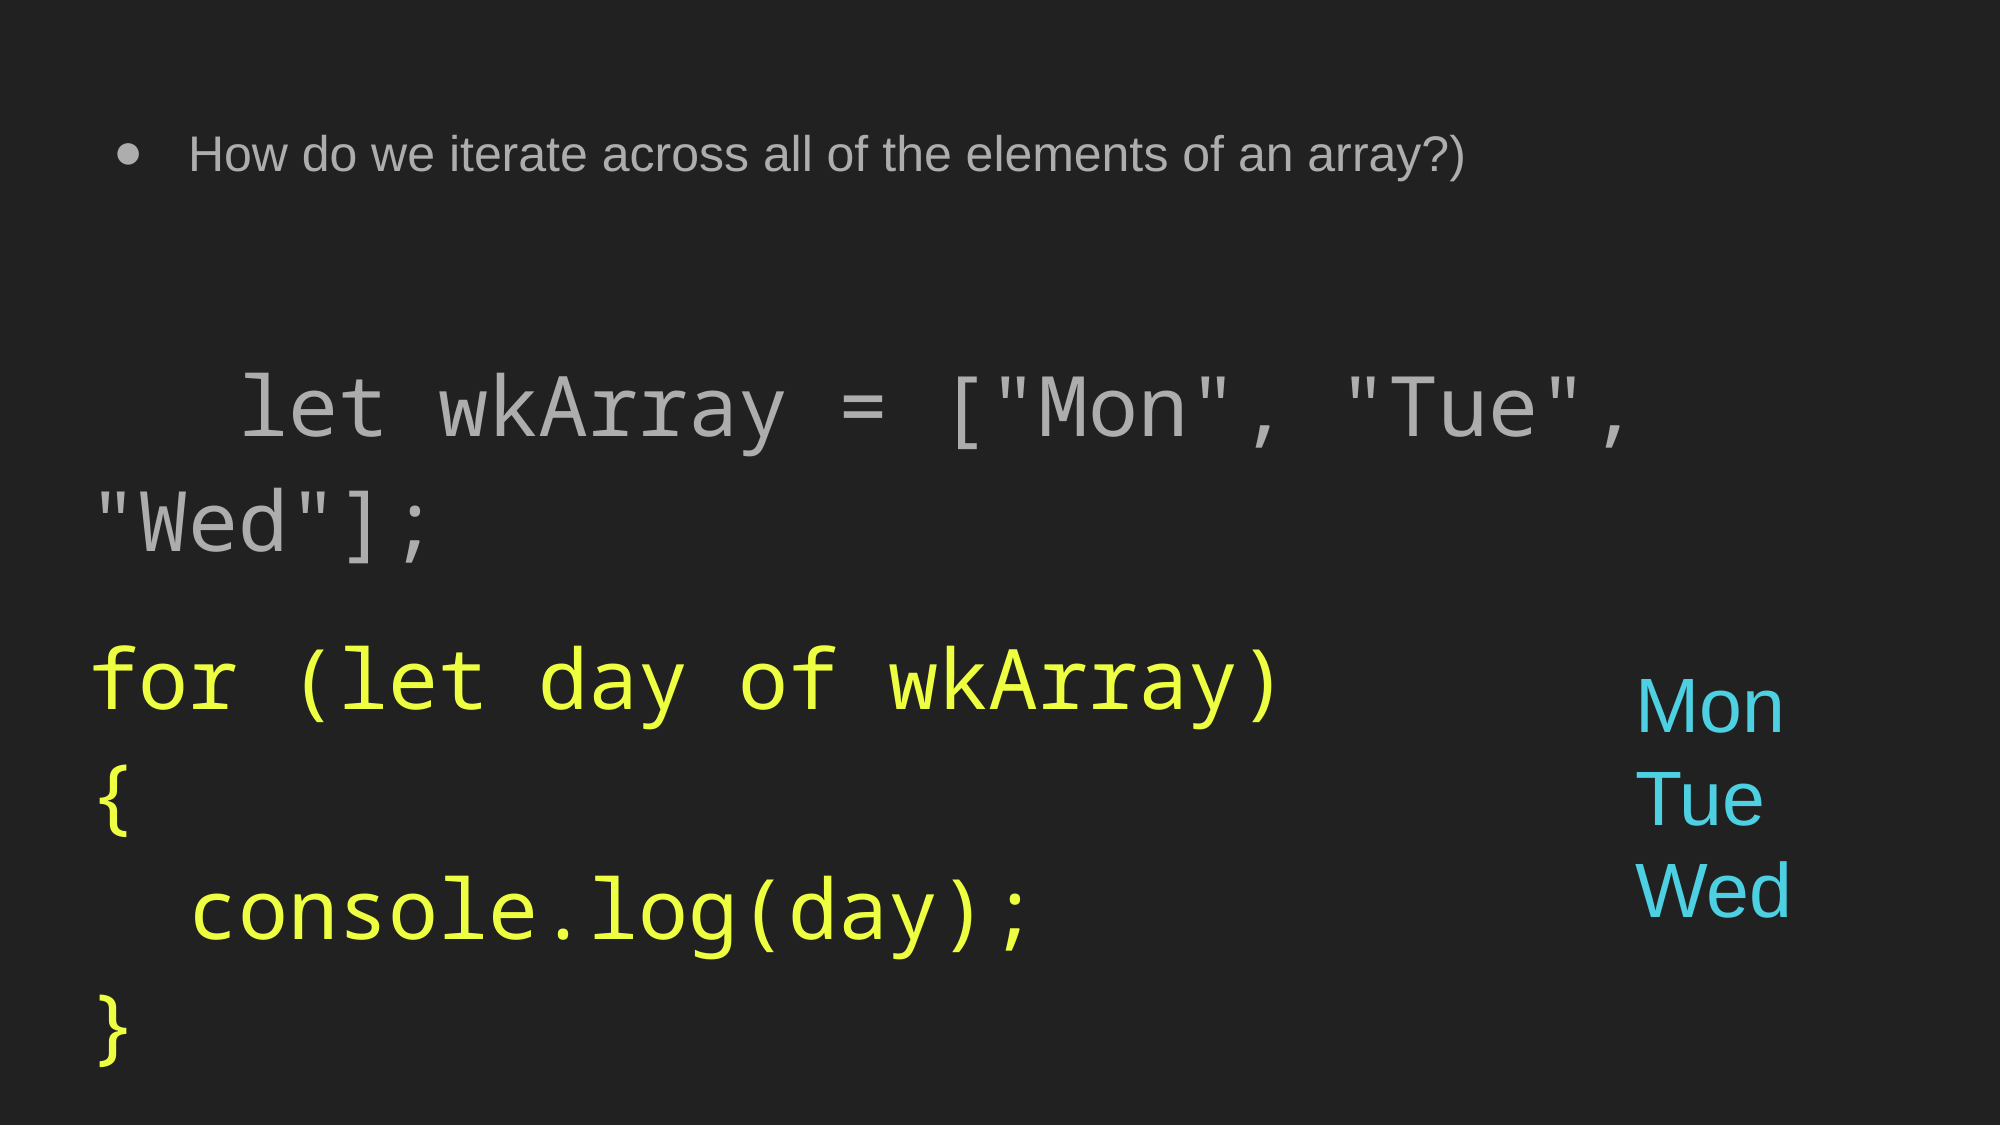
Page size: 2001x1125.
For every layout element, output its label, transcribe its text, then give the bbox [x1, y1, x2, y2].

list How do we iterate across all of the elements of an array?) let wkArray = ["Mon", "Tue", "Wed"]; for (let day of wkArray) { console.log(day); } [68, 92, 1932, 800]
text_box Mon Tue Wed [1615, 635, 1857, 1037]
